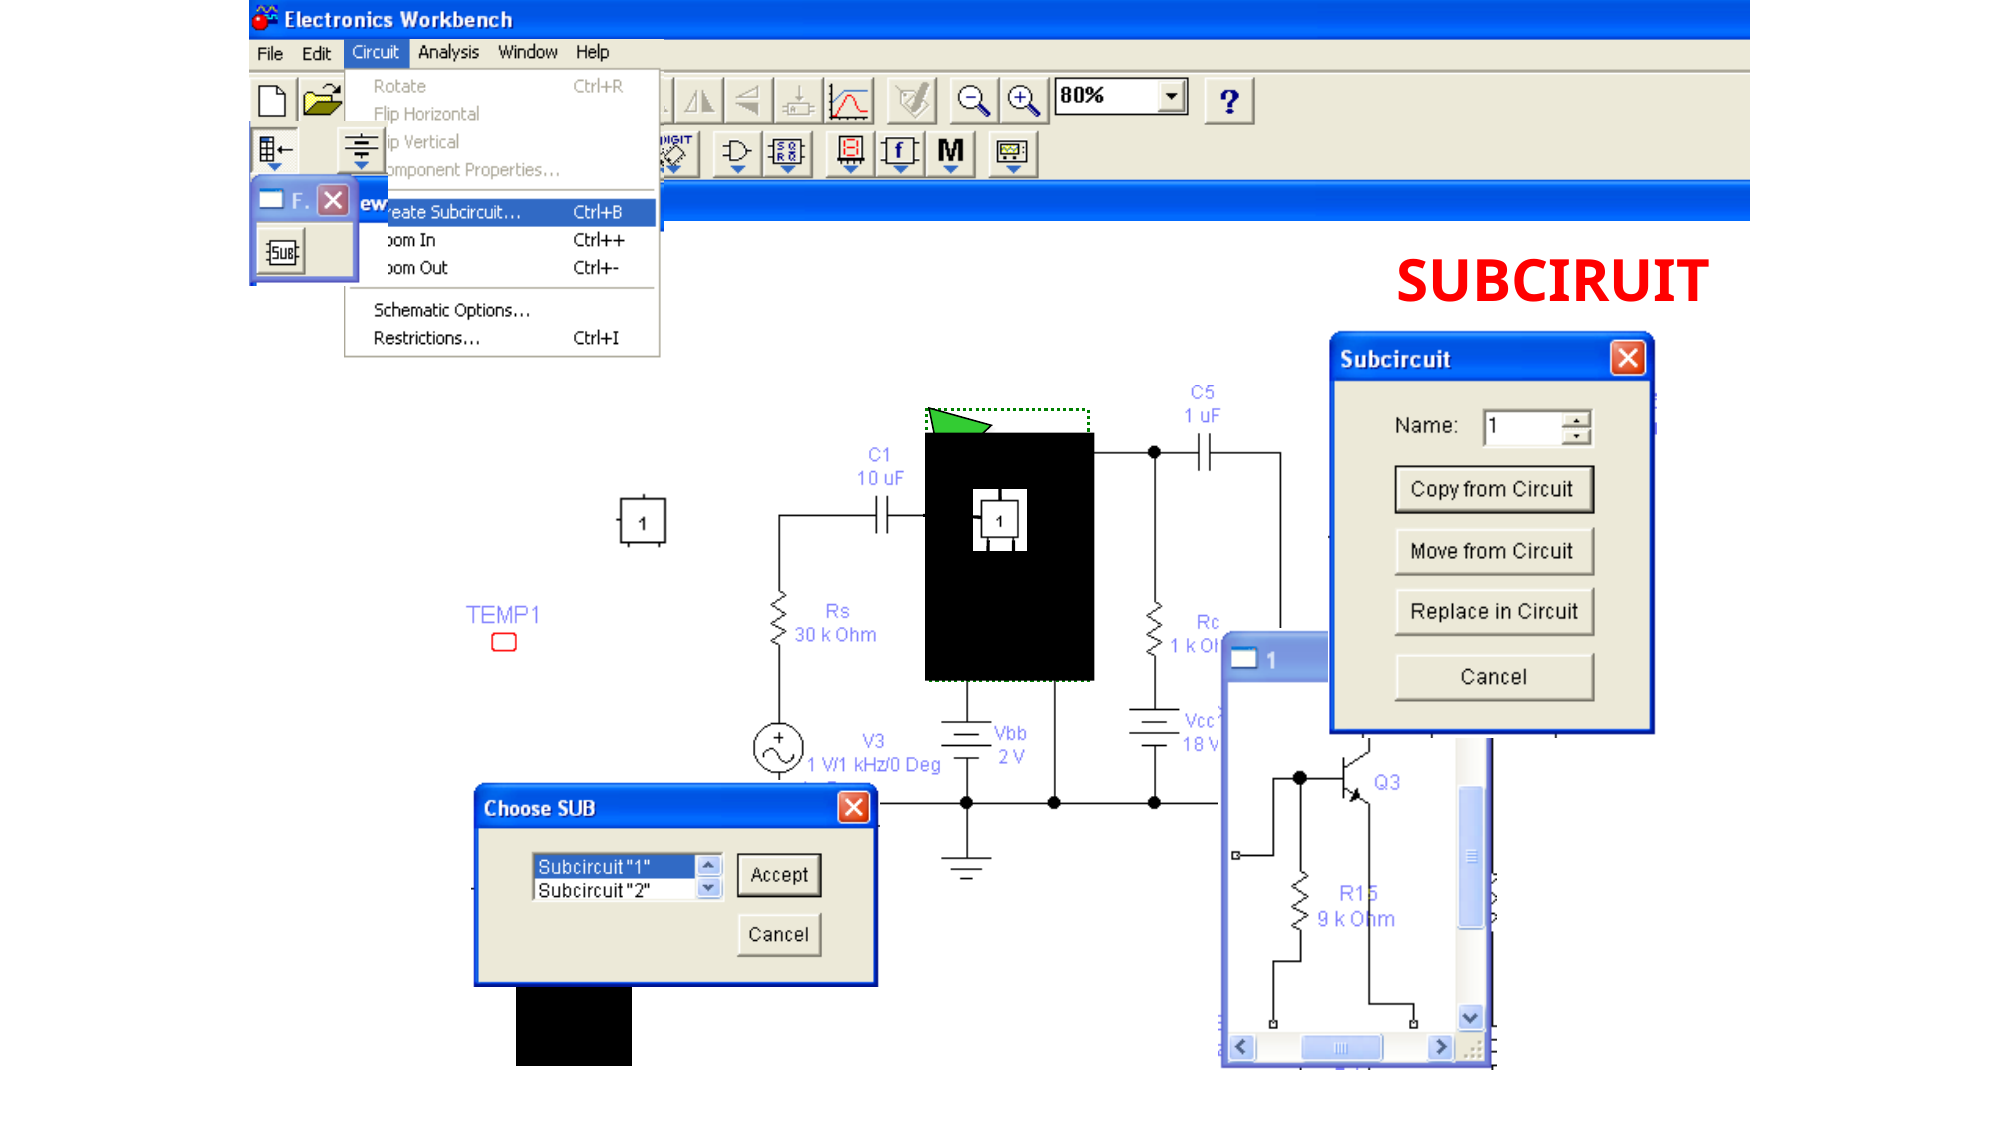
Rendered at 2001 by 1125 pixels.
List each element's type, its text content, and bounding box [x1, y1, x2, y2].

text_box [249, 0, 1750, 221]
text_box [1328, 328, 1658, 738]
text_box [449, 592, 547, 658]
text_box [471, 780, 880, 987]
text_box [516, 987, 632, 1066]
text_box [738, 385, 1328, 889]
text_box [249, 121, 388, 286]
text_box SUBCIRUIT [1381, 235, 1726, 321]
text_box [611, 485, 676, 559]
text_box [923, 432, 1095, 681]
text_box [1218, 628, 1497, 1070]
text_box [344, 39, 664, 361]
